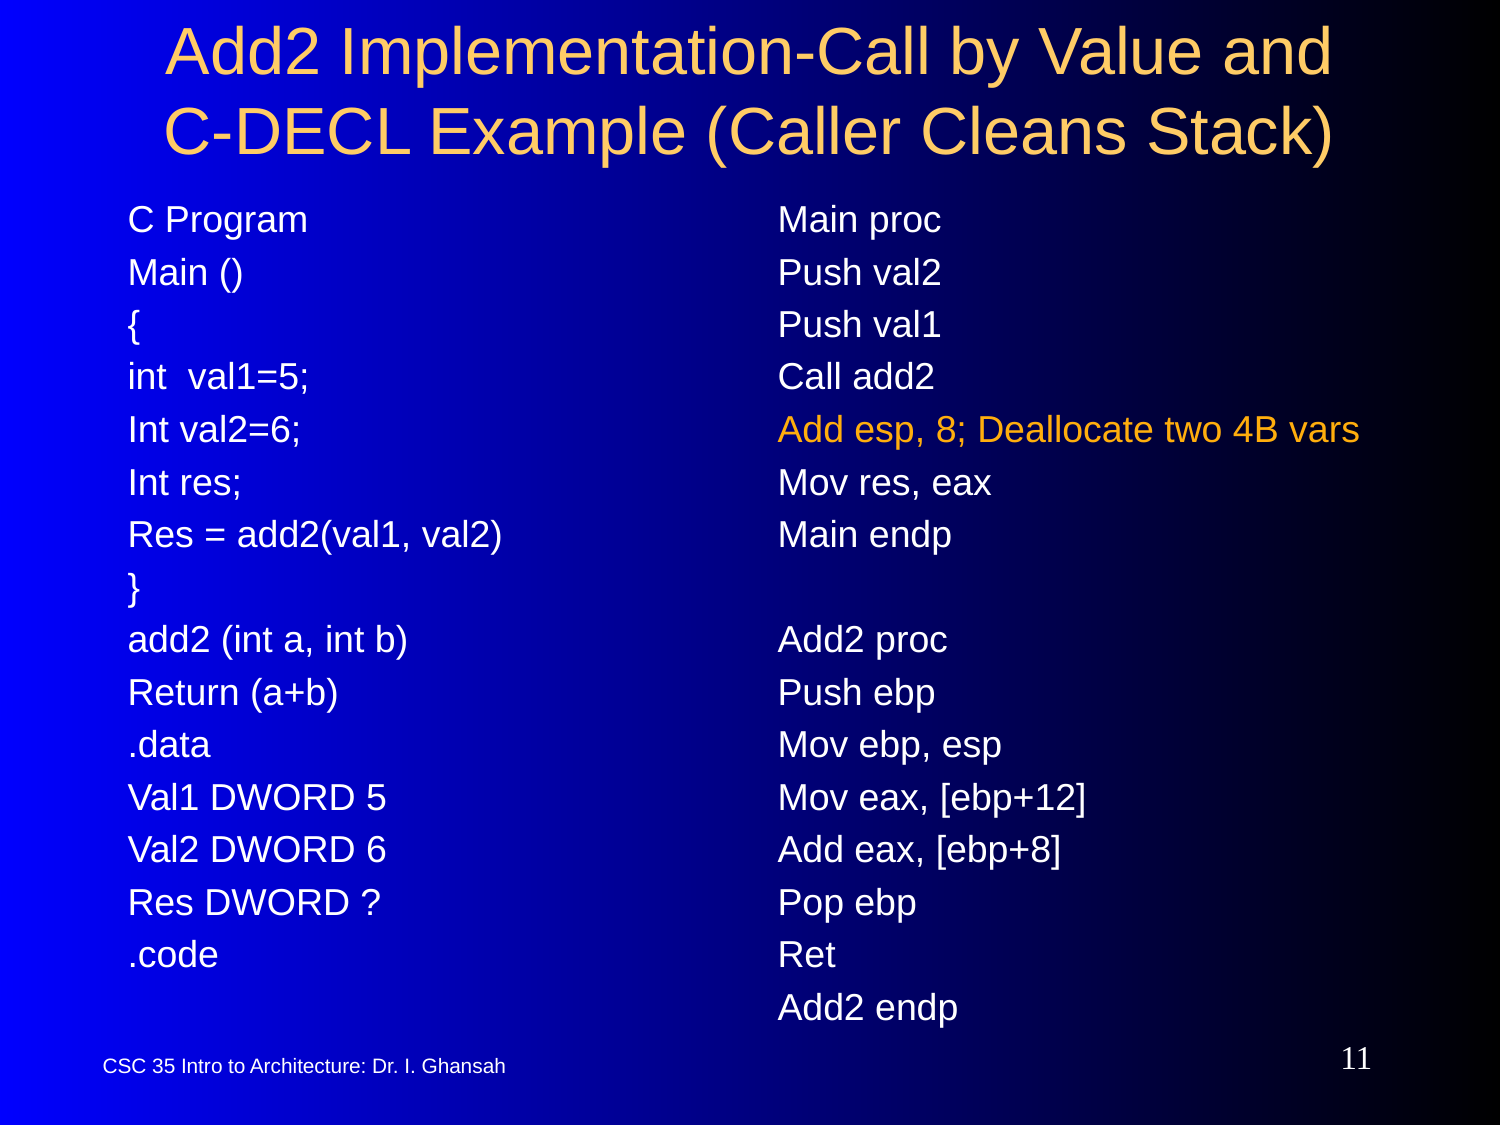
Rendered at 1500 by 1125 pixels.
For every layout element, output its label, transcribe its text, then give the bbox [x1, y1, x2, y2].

footer CSC 35 Intro to Architecture: Dr. I. Ghansah [87, 1040, 775, 1091]
slide_number 11 [1224, 1025, 1388, 1088]
list Main proc Push val2 Push val1 Call add2 Add esp, 8; Deallocate two 4B vars Mov res, eax Main endp Add2 proc Push ebp Mov ebp, esp Mov eax, [ebp+12] Add eax, [ebp+8] Pop ebp Ret Add2 endp [762, 187, 1388, 1041]
list C Program Main () { int val1=5; Int val2=6; Int res; Res = add2(val1, val2) } add2 (int a, int b) Return (a+b) .data Val1 DWORD 5 Val2 DWORD 6 Res DWORD ? .code [112, 187, 738, 1000]
title Add2 Implementation-Call by Value and C-DECL Example (Caller Cleans Stack) [112, 37, 1388, 138]
